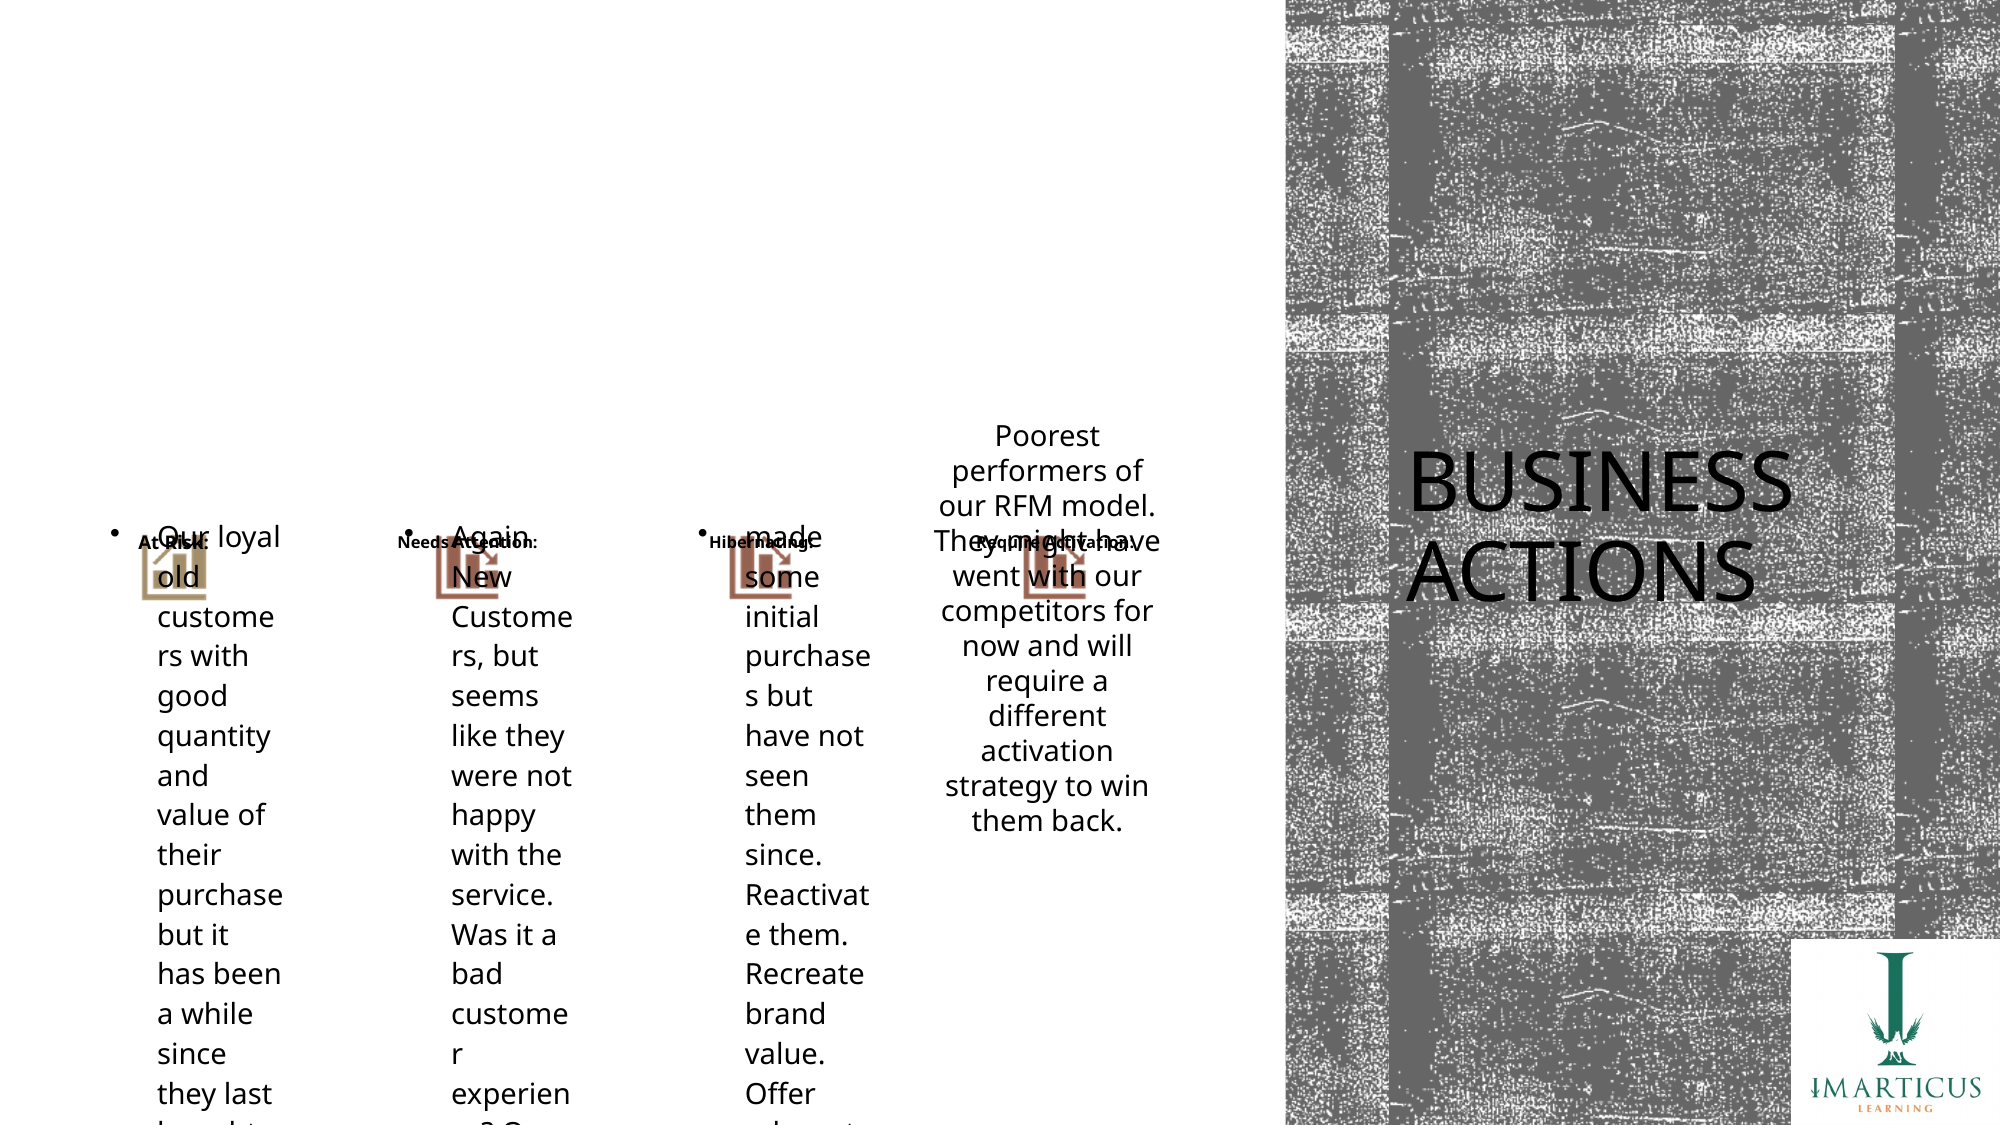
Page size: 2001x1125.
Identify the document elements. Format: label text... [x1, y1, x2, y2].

picture [1791, 939, 2000, 1125]
text_box [1181, 380, 1825, 1013]
text_box [1284, 1013, 1791, 1125]
text_box [1284, 0, 2000, 939]
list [52, 112, 1179, 1024]
title Business Actions [1391, 104, 1891, 939]
